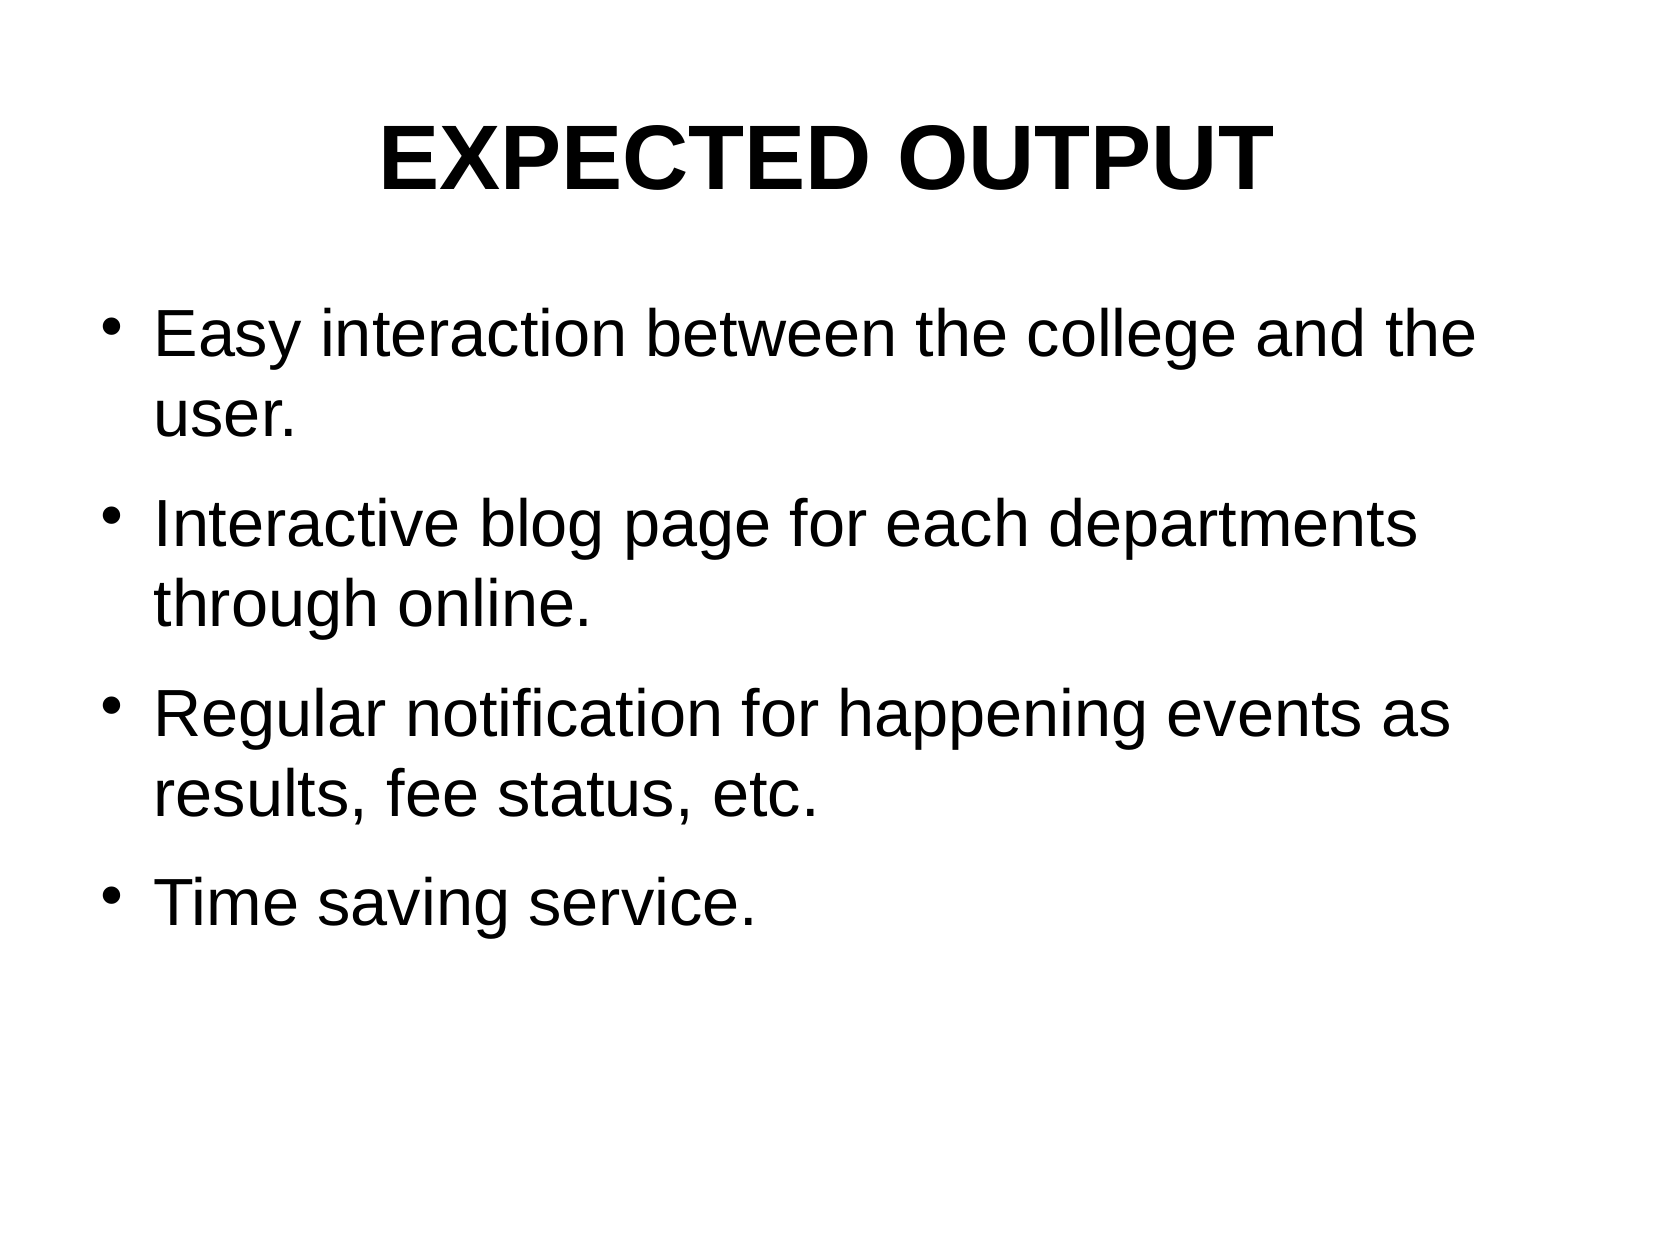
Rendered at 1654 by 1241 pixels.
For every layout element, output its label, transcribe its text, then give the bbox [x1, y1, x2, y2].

text_box Easy interaction between the college and the user. Interactive blog page for each departments through online. Regular notification for happening events as results, fee status, etc. Time saving service. [82, 290, 1571, 1010]
text_box EXPECTED OUTPUT [82, 49, 1571, 257]
